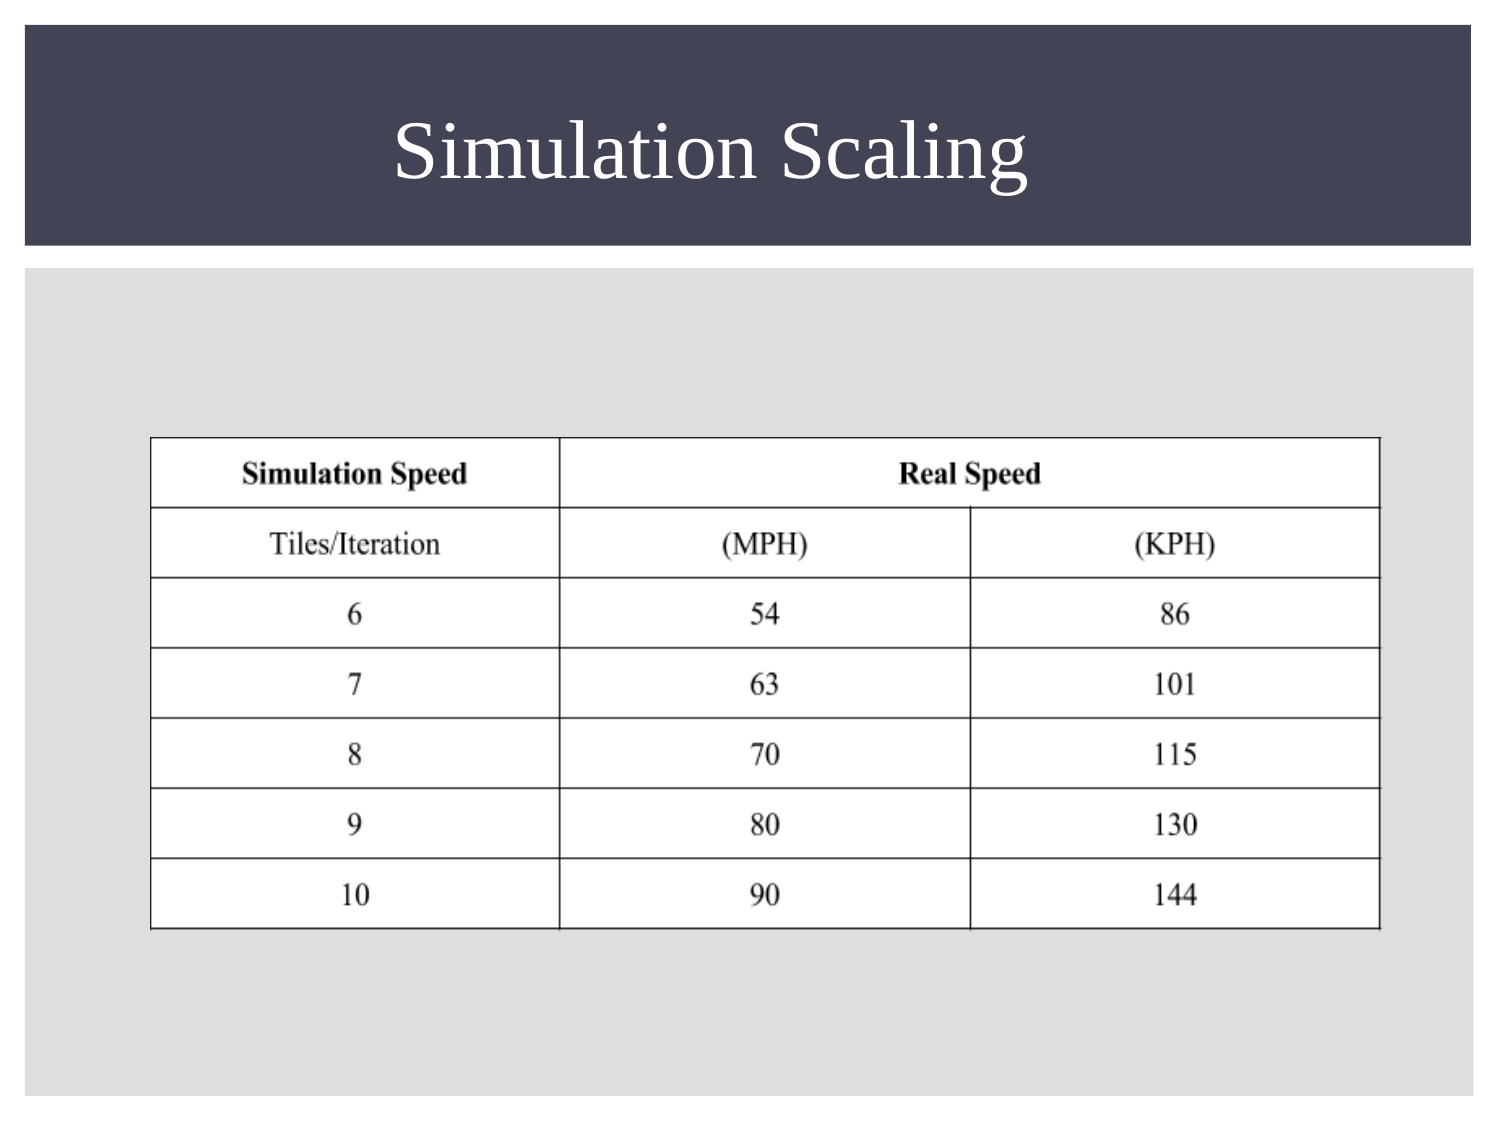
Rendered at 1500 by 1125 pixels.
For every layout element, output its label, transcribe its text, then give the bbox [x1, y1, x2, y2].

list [149, 437, 1384, 933]
text_box Simulation Scaling [378, 88, 1046, 203]
